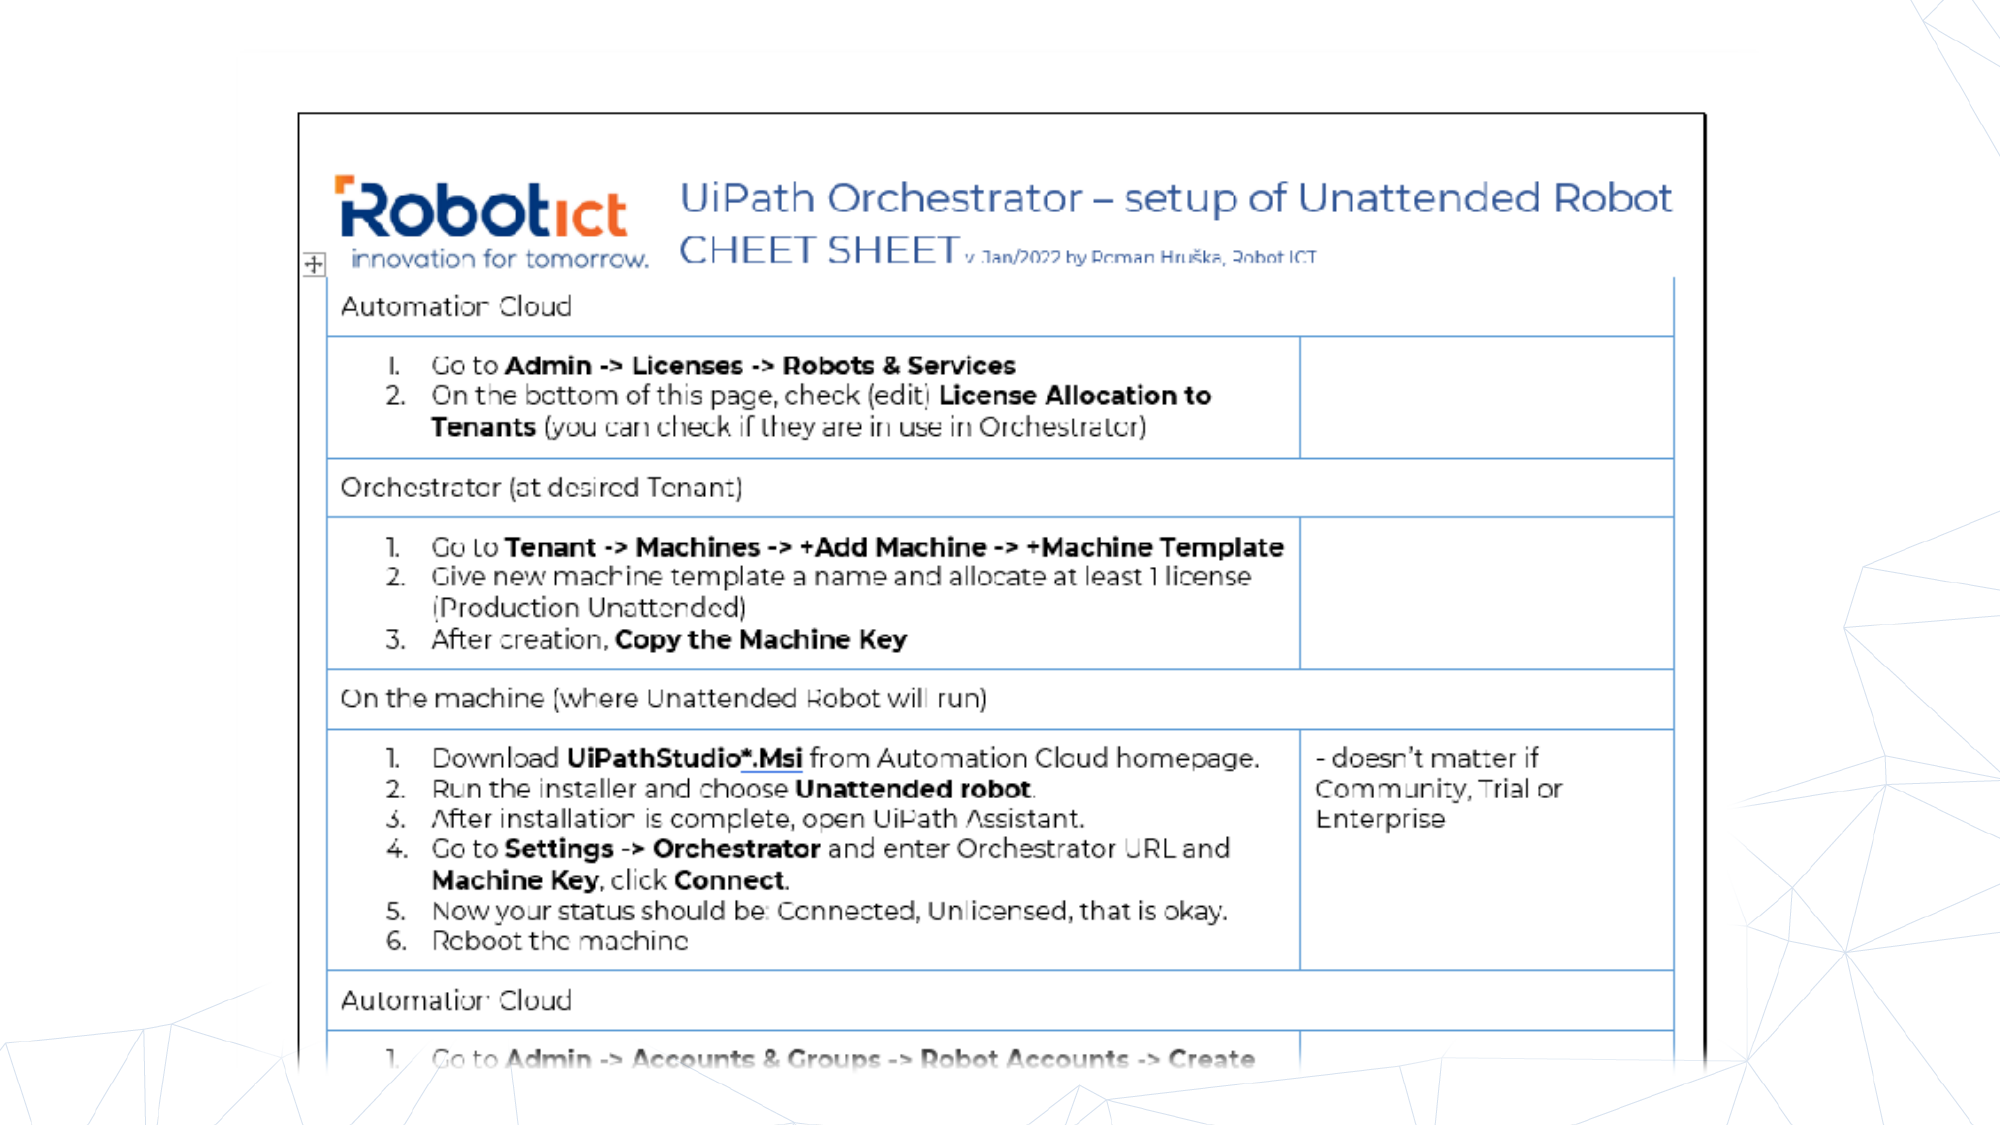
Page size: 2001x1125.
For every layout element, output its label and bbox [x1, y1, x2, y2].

picture [236, 49, 1764, 1076]
